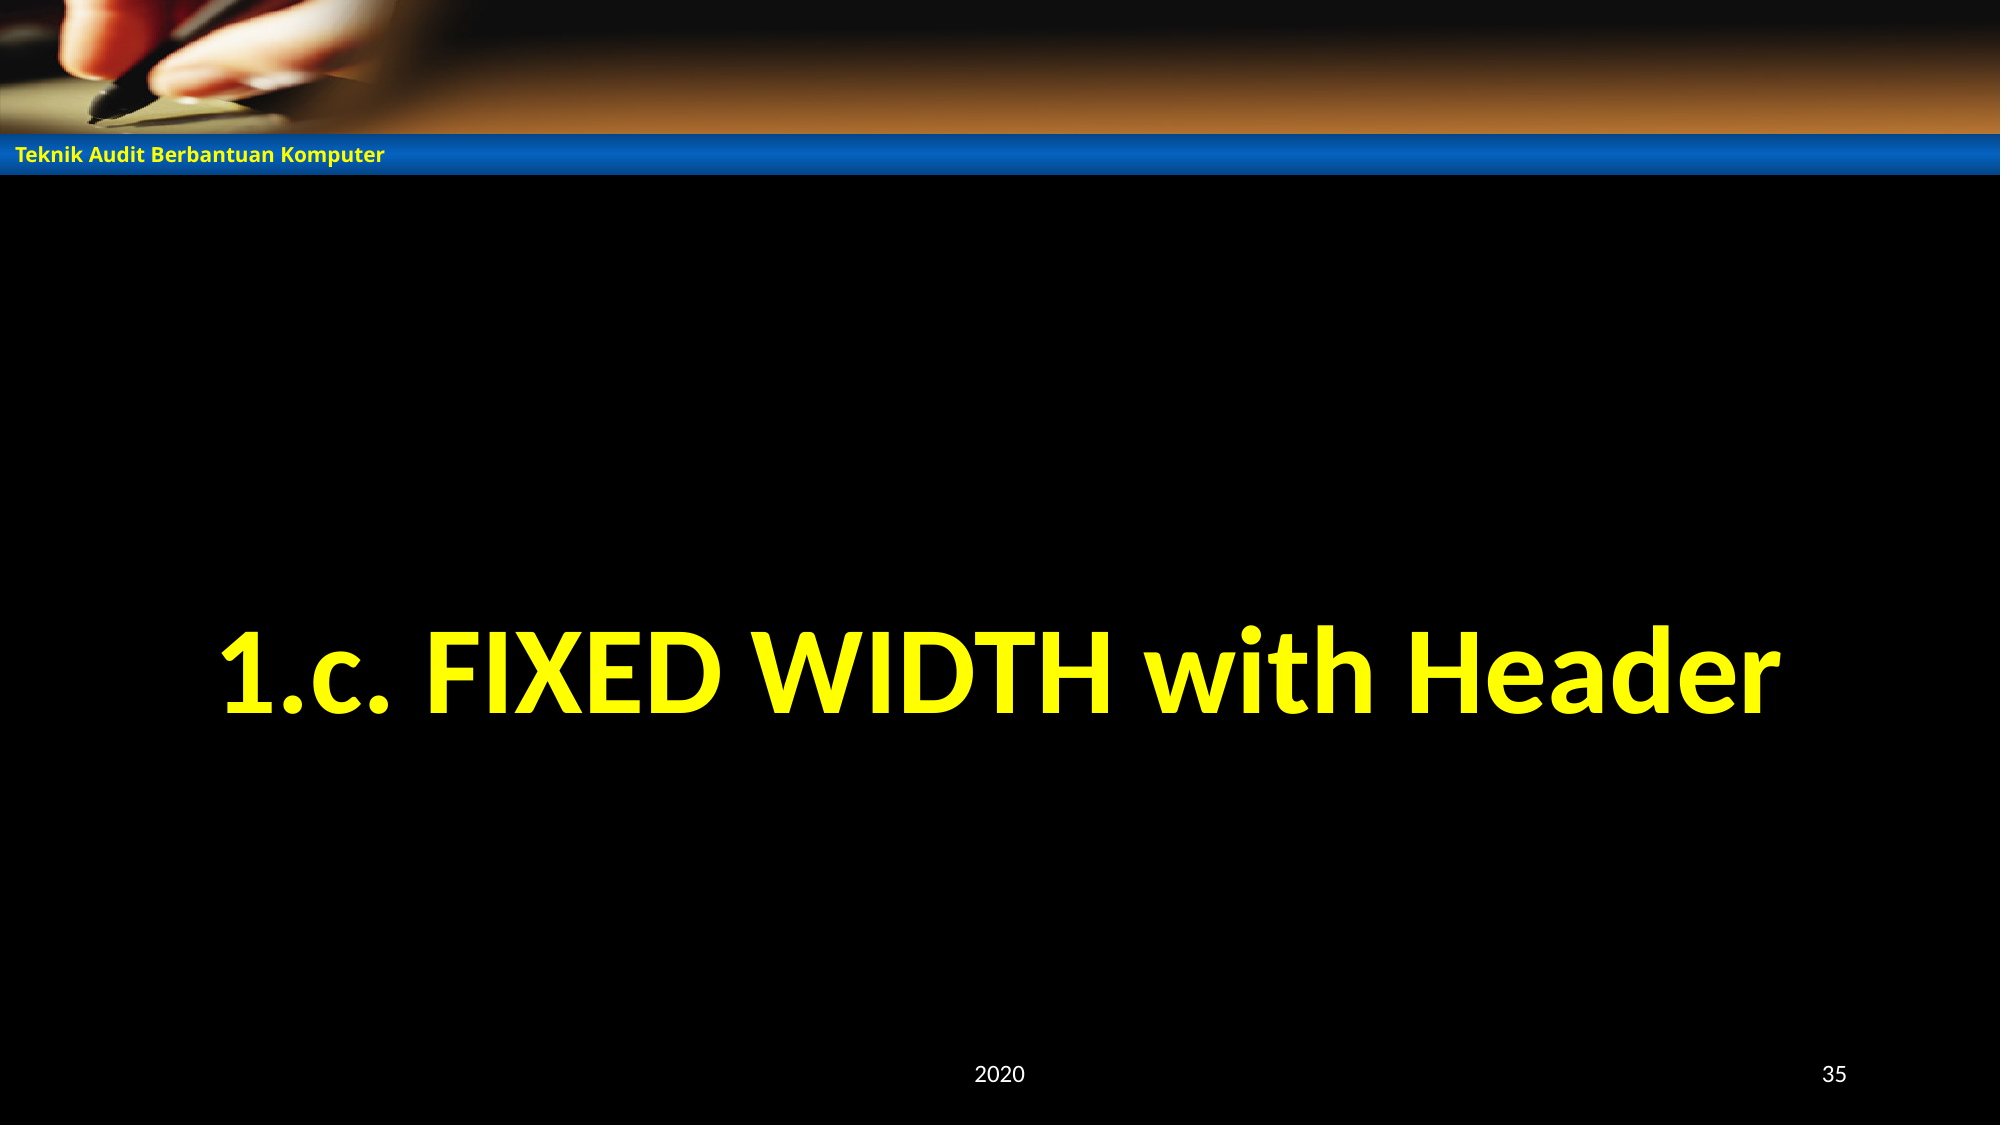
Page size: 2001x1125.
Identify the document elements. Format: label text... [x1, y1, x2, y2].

footer 2020 [662, 1042, 1338, 1103]
picture [0, 0, 2000, 134]
title 1.c. FIXED WIDTH with Header [136, 280, 1862, 749]
slide_number 35 [1412, 1042, 1863, 1103]
